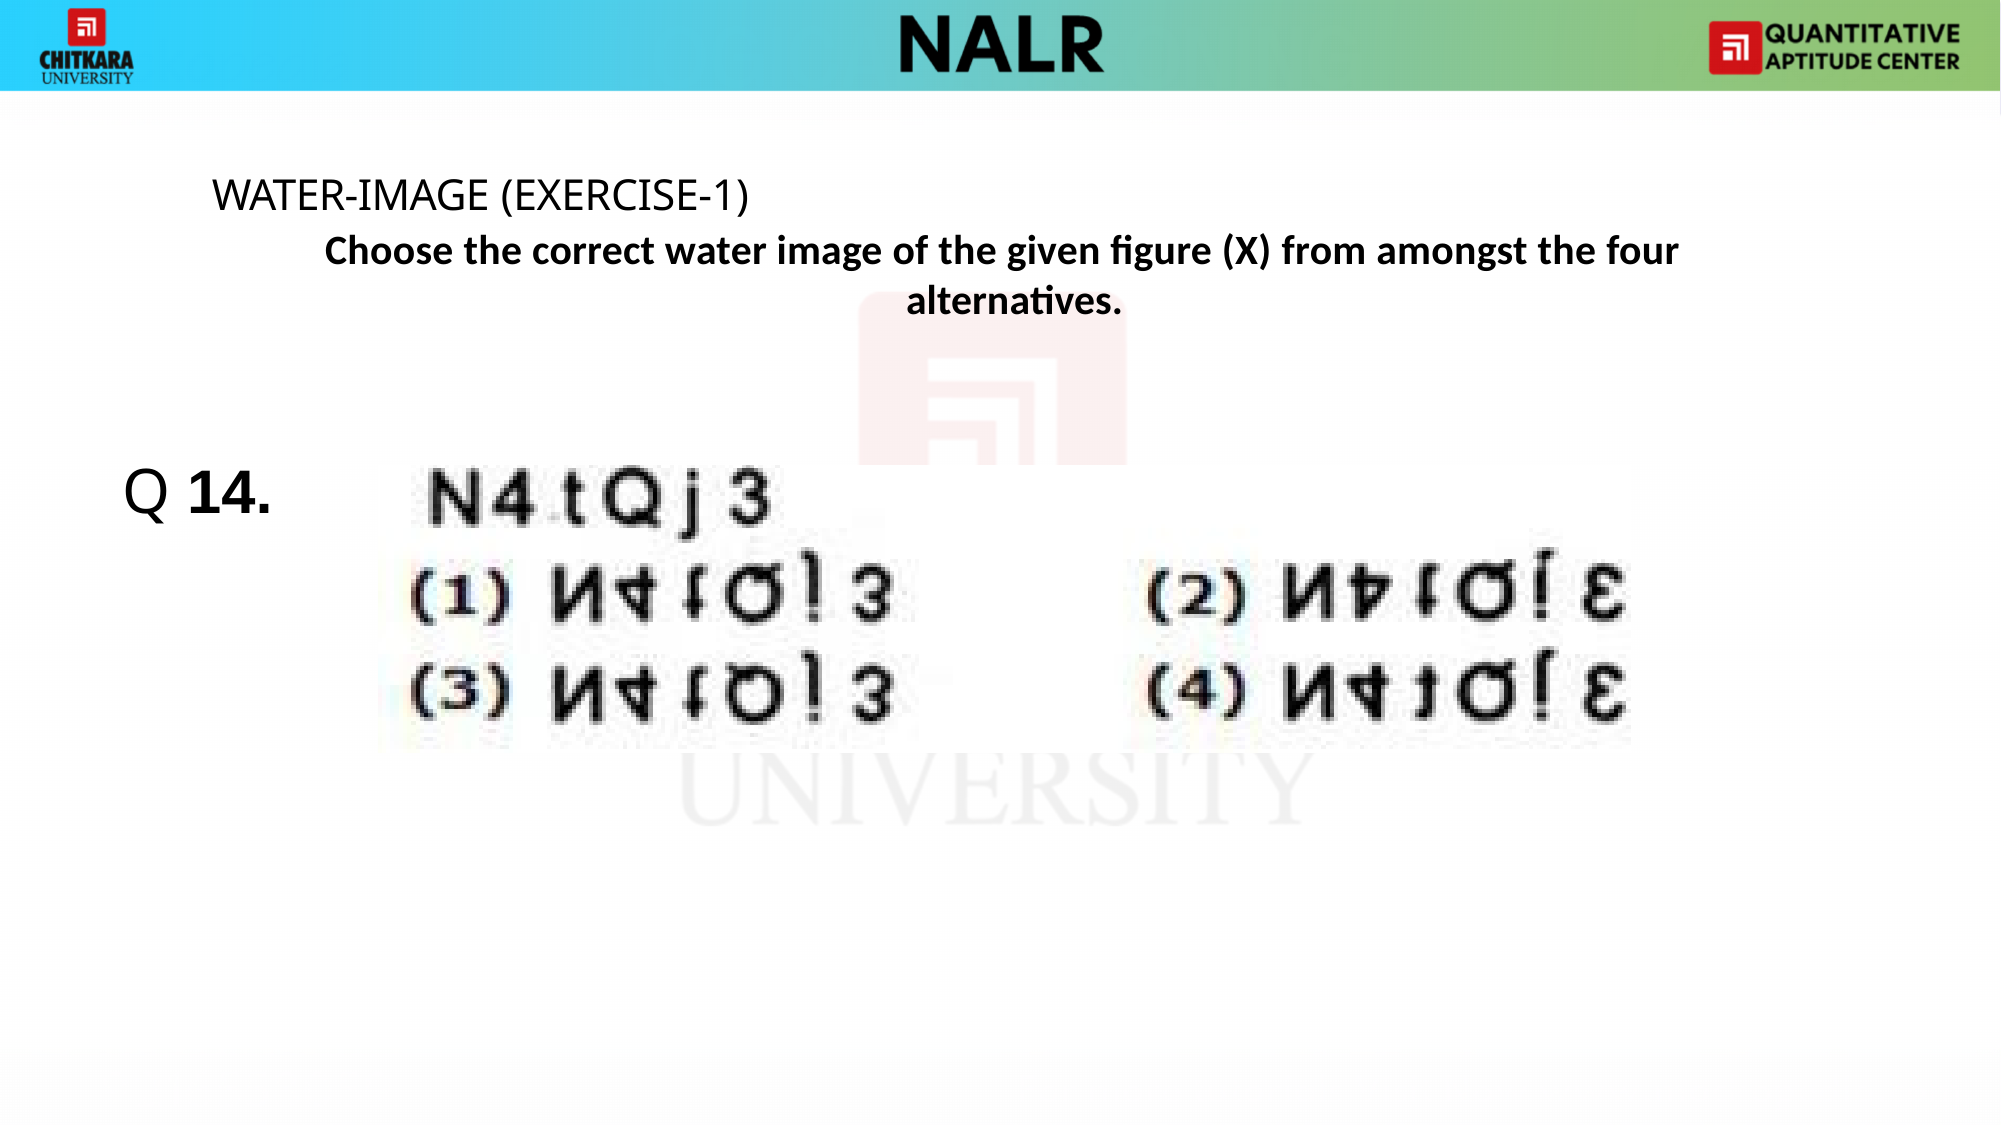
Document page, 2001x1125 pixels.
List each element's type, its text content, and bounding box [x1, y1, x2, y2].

text_box Q 14. [120, 449, 284, 527]
text_box WATER-IMAGE (EXERCISE-1) [209, 166, 878, 220]
picture [0, 0, 2001, 1125]
title Choose the correct water image of the given figure (X) from amongst the four alternatives. [92, 220, 1913, 411]
